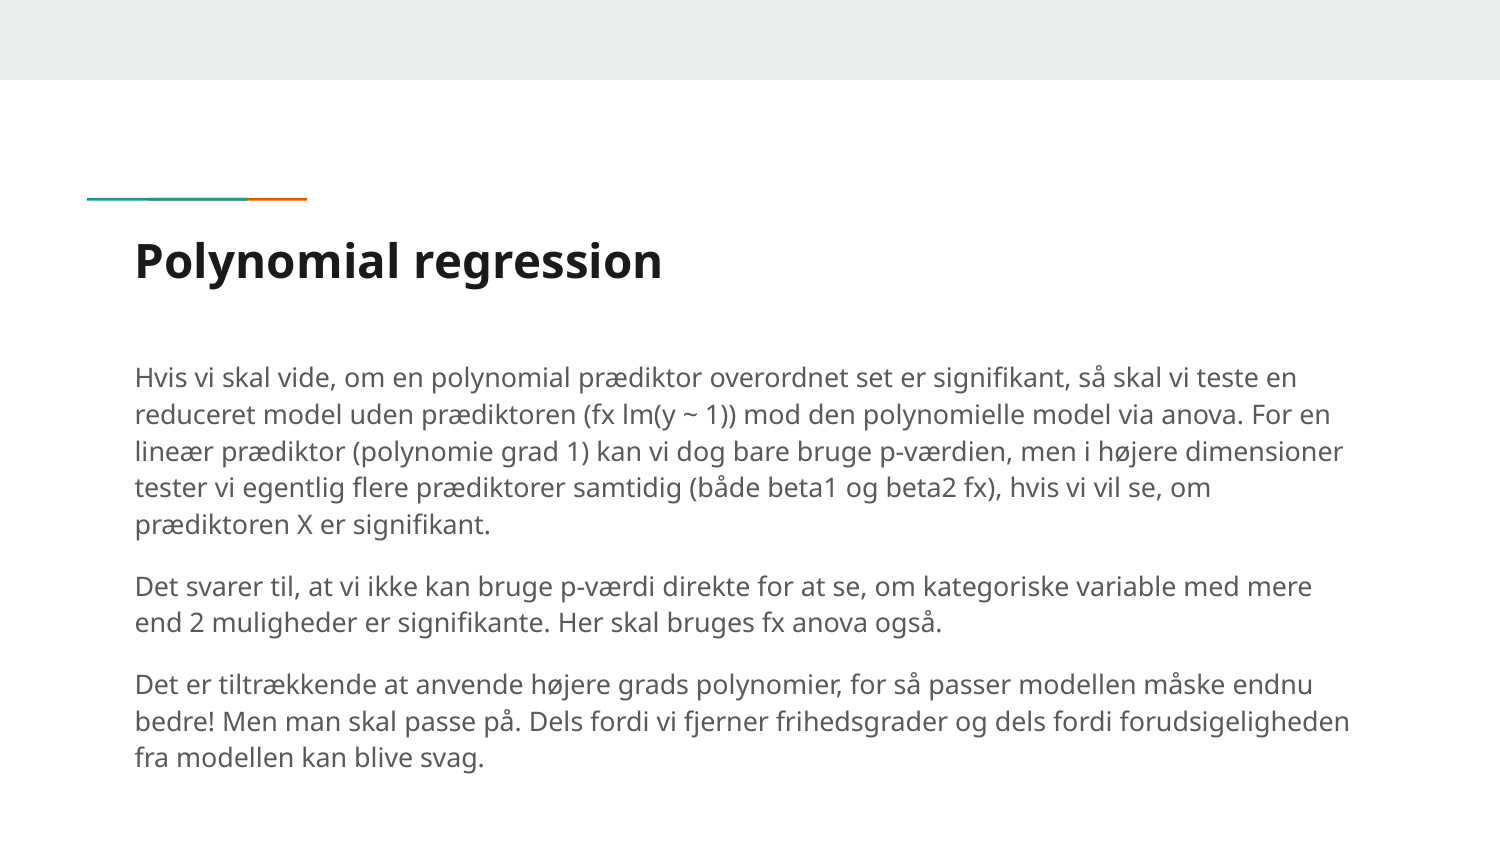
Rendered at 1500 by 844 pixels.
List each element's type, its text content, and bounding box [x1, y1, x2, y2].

title Polynomial regression [119, 216, 1381, 305]
list Hvis vi skal vide, om en polynomial prædiktor overordnet set er signifikant, så skal vi teste en reduceret model uden prædiktoren (fx lm(y ~ 1)) mod den polynomielle model via anova. For en lineær prædiktor (polynomie grad 1) kan vi dog bare bruge p-værdien, men i højere dimensioner tester vi egentlig flere prædiktorer samtidig (både beta1 og beta2 fx), hvis vi vil se, om prædiktoren X er signifikant. Det svarer til, at vi ikke kan bruge p-værdi direkte for at se, om kategoriske variable med mere end 2 muligheder er signifikante. Her skal bruges fx anova også. Det er tiltrækkende at anvende højere grads polynomier, for så passer modellen måske endnu bedre! Men man skal passe på. Dels fordi vi fjerner frihedsgrader og dels fordi forudsigeligheden fra modellen kan blive svag. [119, 341, 1381, 793]
